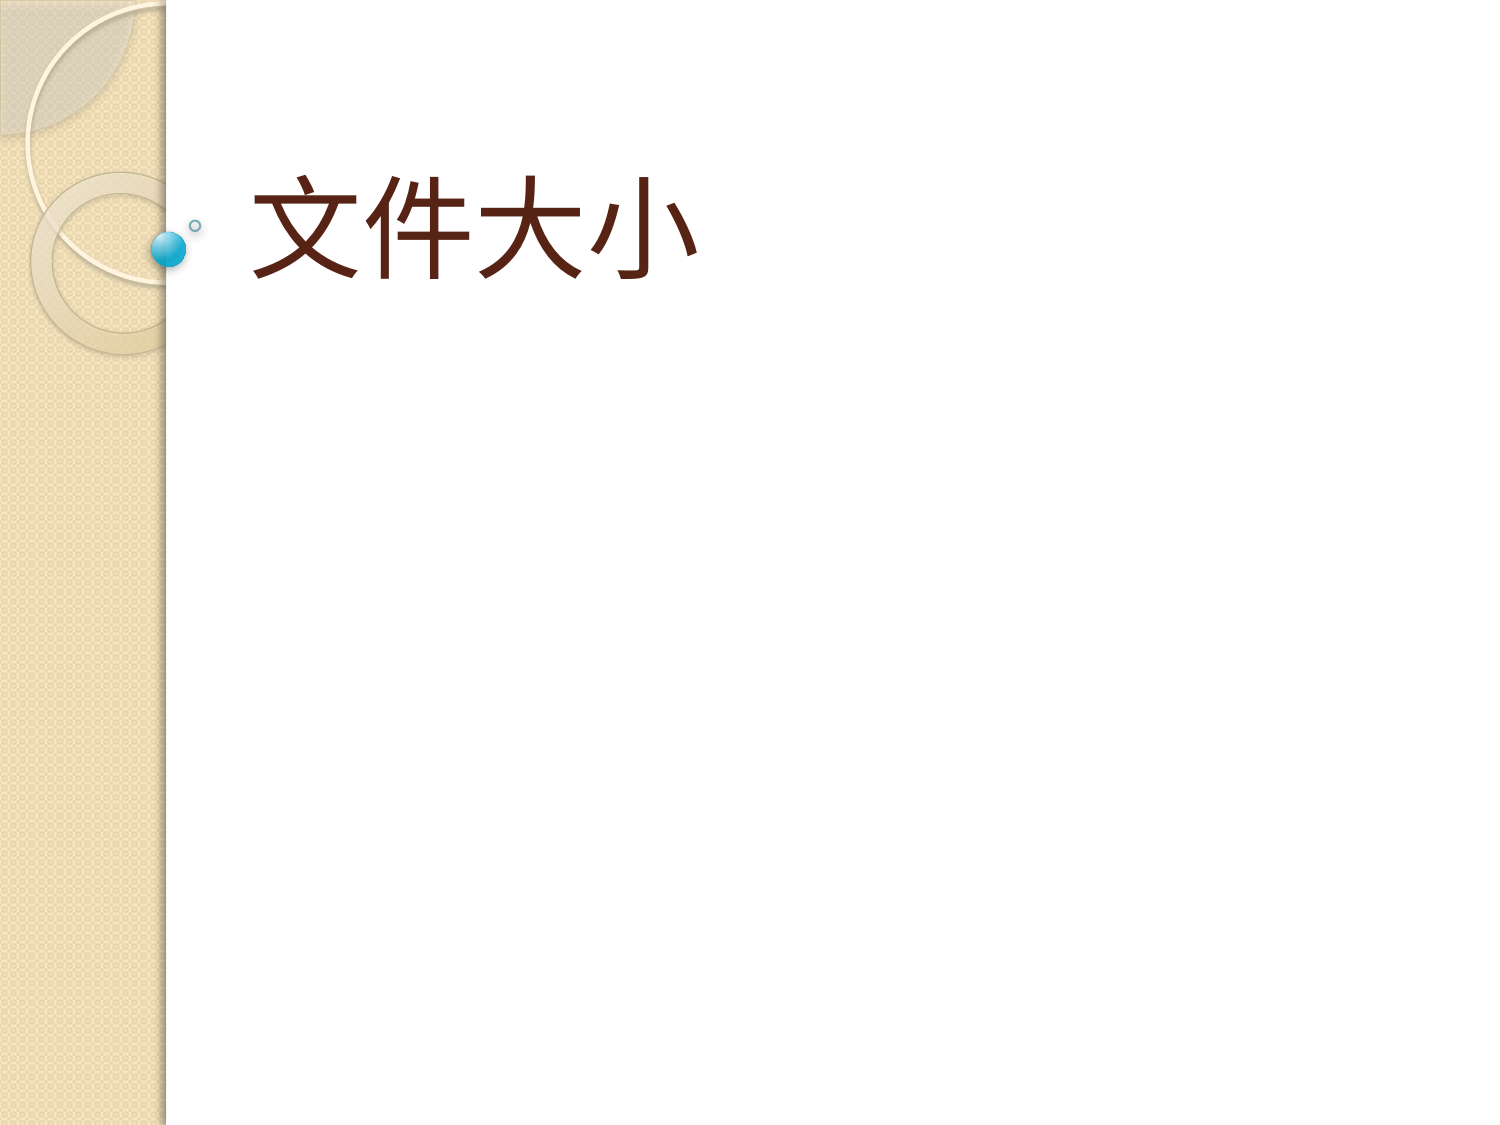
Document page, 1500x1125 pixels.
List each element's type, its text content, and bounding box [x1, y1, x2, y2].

title 文件大小 [234, 59, 1450, 301]
